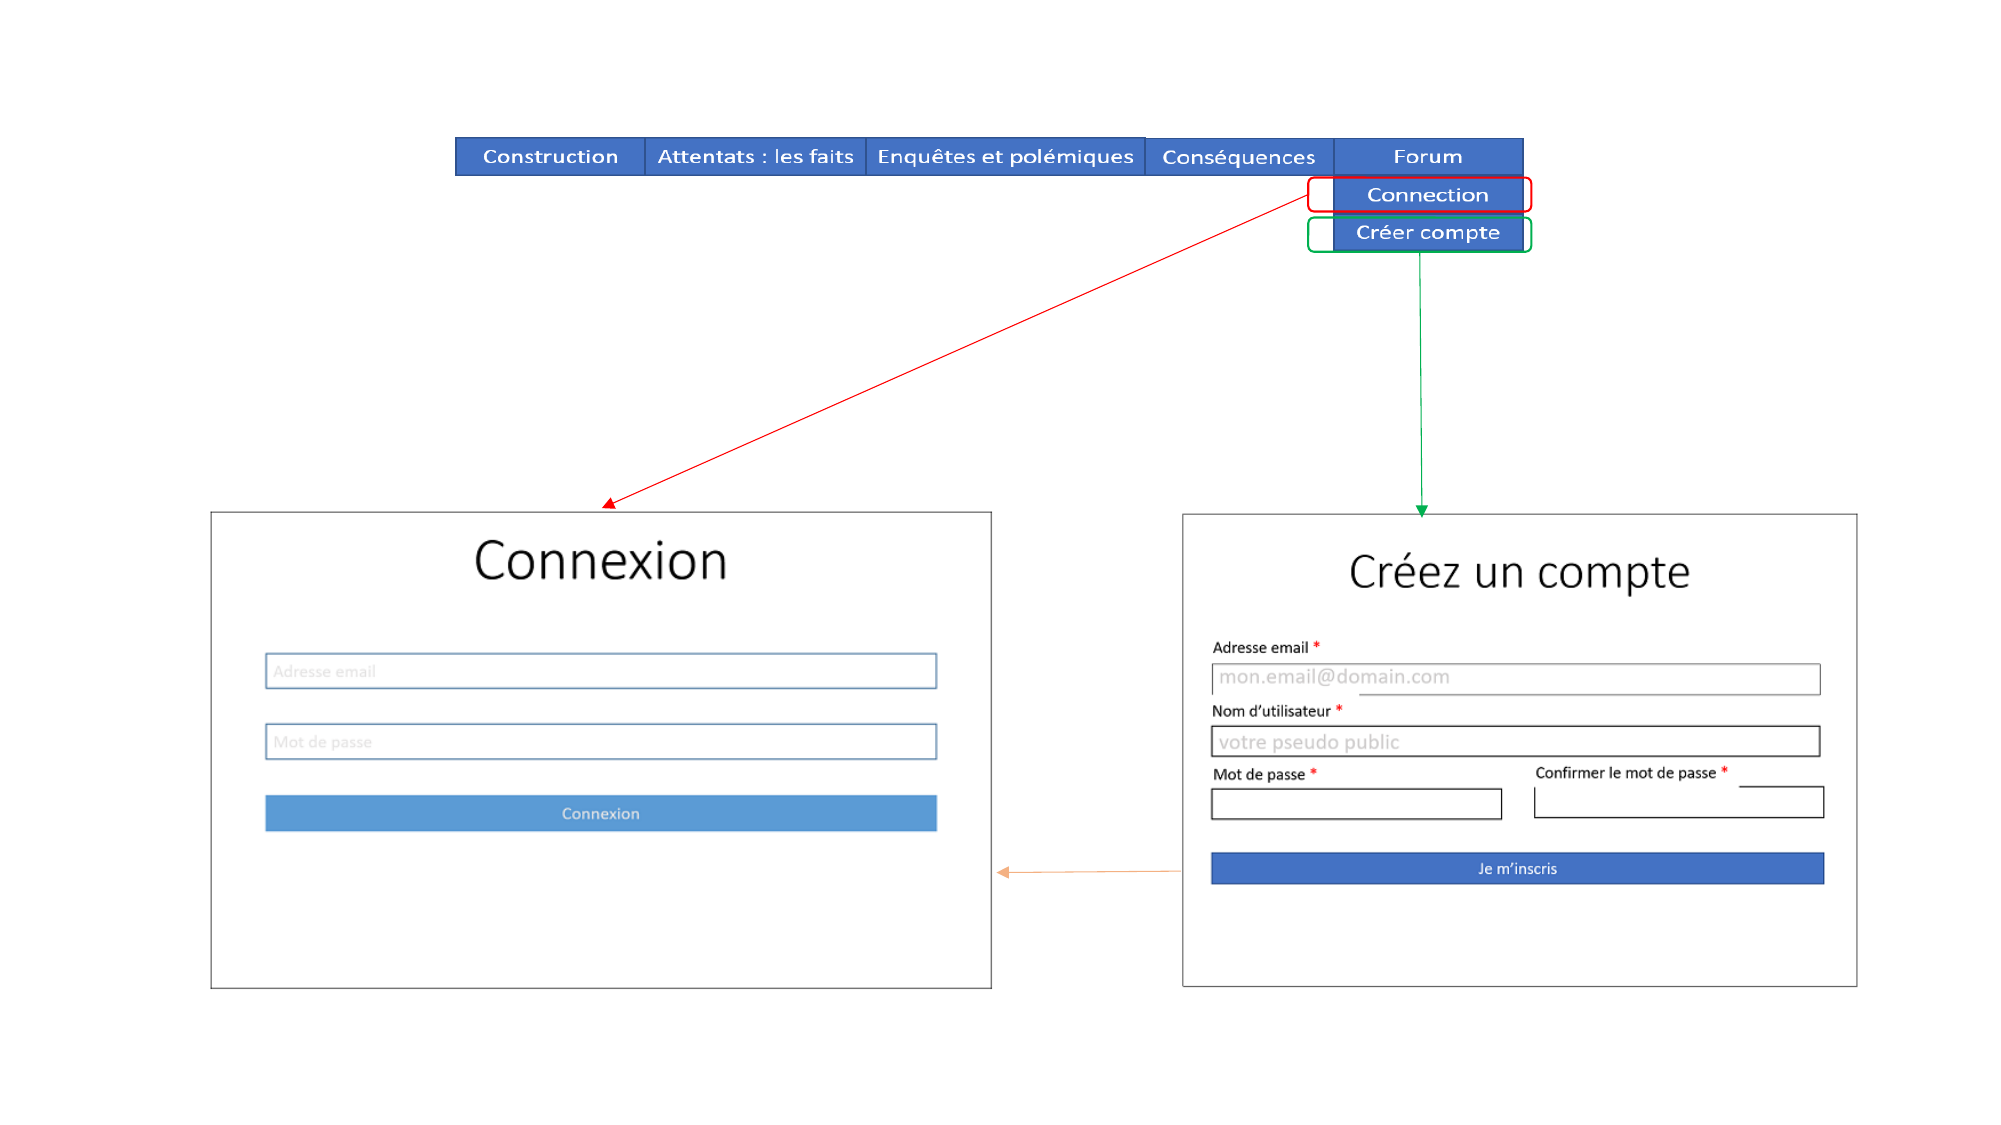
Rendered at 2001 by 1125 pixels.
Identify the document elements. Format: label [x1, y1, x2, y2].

picture [207, 508, 997, 994]
text_box [601, 194, 1309, 509]
picture [1180, 508, 1861, 995]
picture [448, 123, 1545, 380]
